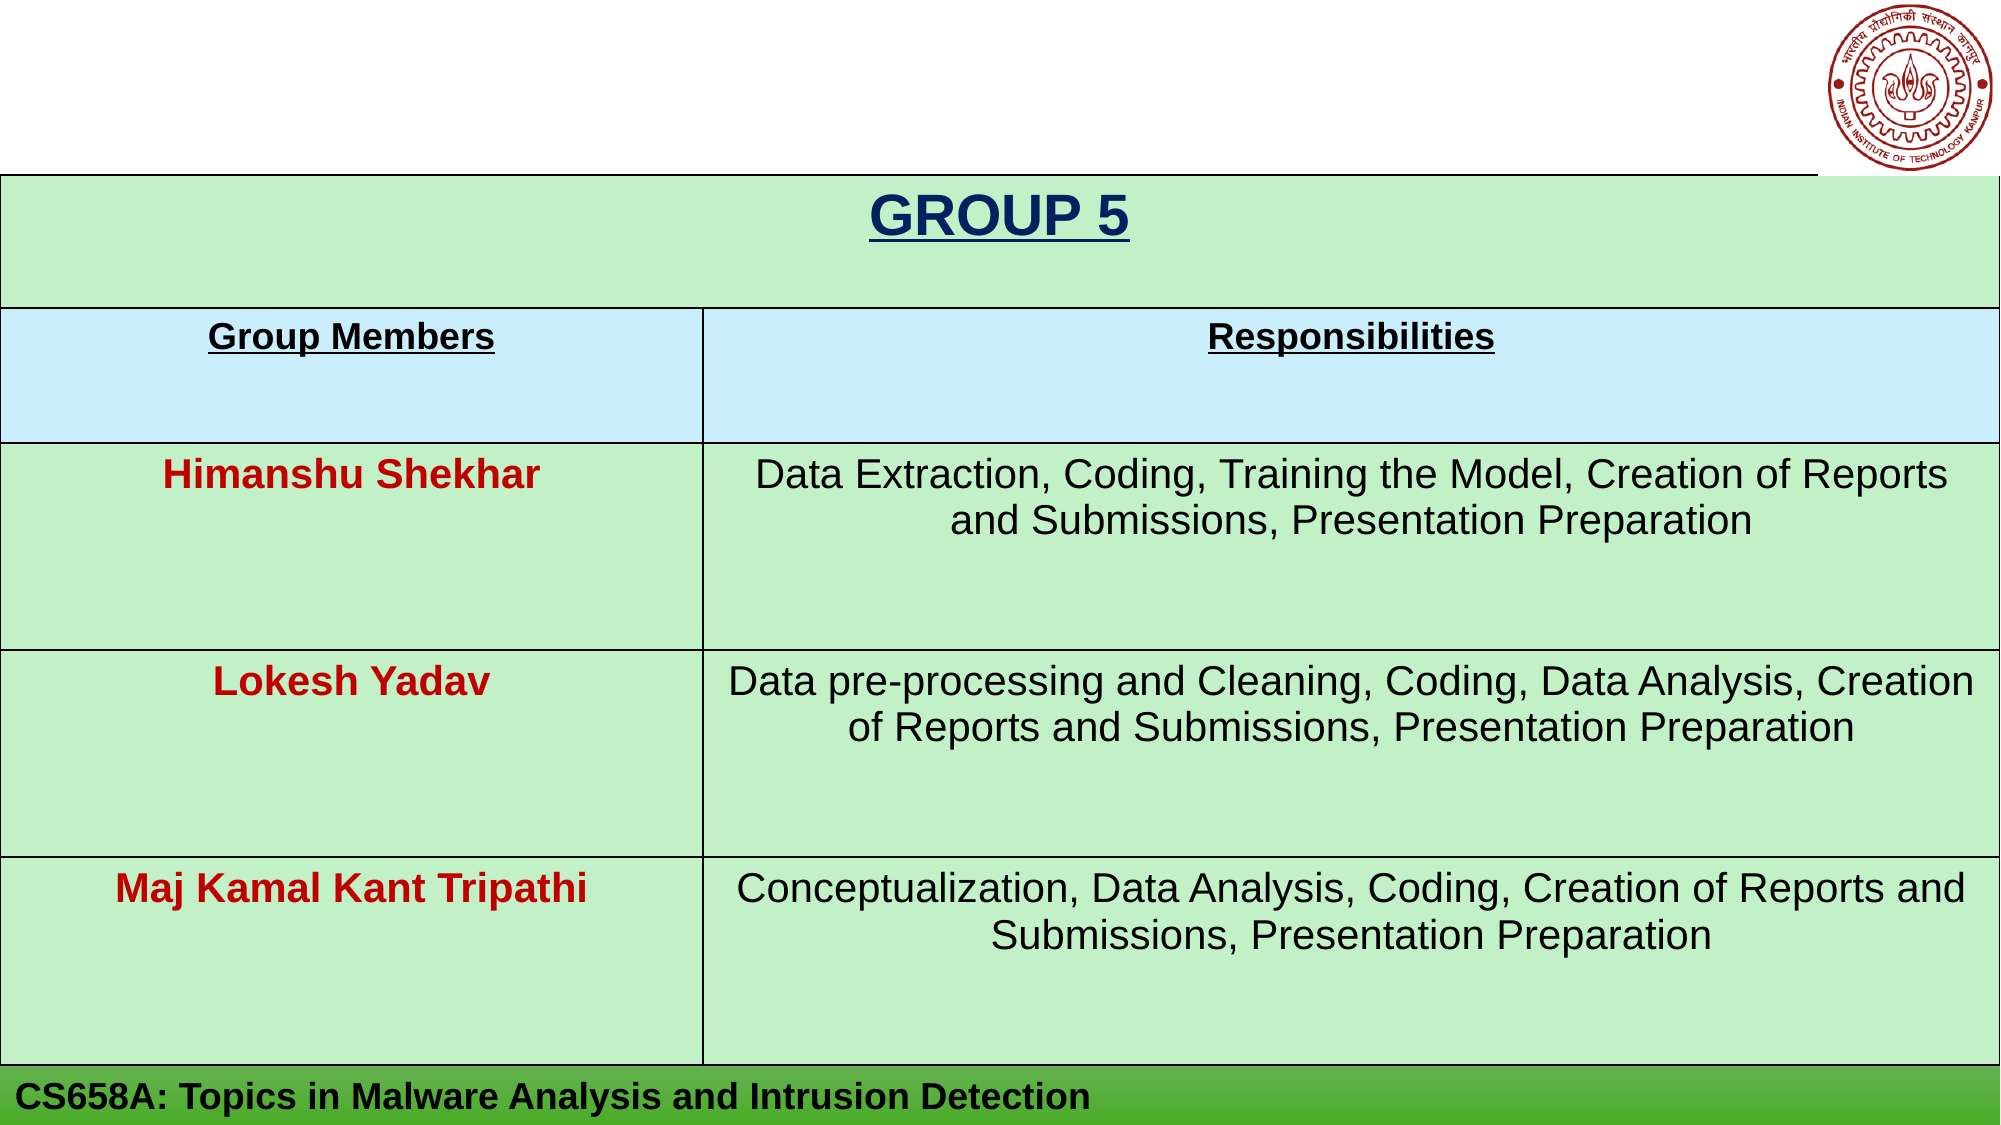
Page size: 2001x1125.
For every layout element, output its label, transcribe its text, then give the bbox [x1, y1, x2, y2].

table_cell Lokesh Yadav [1, 651, 702, 856]
table_cell Maj Kamal Kant Tripathi [1, 858, 702, 1064]
table_cell Data pre-processing and Cleaning, Coding, Data Analysis, Creation of Reports and Submissions, Presentation Preparation [704, 651, 1999, 856]
table_cell Responsibilities [704, 309, 1999, 442]
table_cell Himanshu Shekhar [1, 444, 702, 649]
picture [1817, 1, 2000, 176]
table_cell Data Extraction, Coding, Training the Model, Creation of Reports and Submissions, Presentation Preparation [704, 444, 1999, 649]
table_cell Group Members [1, 309, 702, 442]
table_header GROUP 5 [1, 176, 1999, 307]
text_box CS658A: Topics in Malware Analysis and Intrusion Detection [0, 1066, 2000, 1125]
table_cell Conceptualization, Data Analysis, Coding, Creation of Reports and Submissions, Presentation Preparation [704, 858, 1999, 1064]
